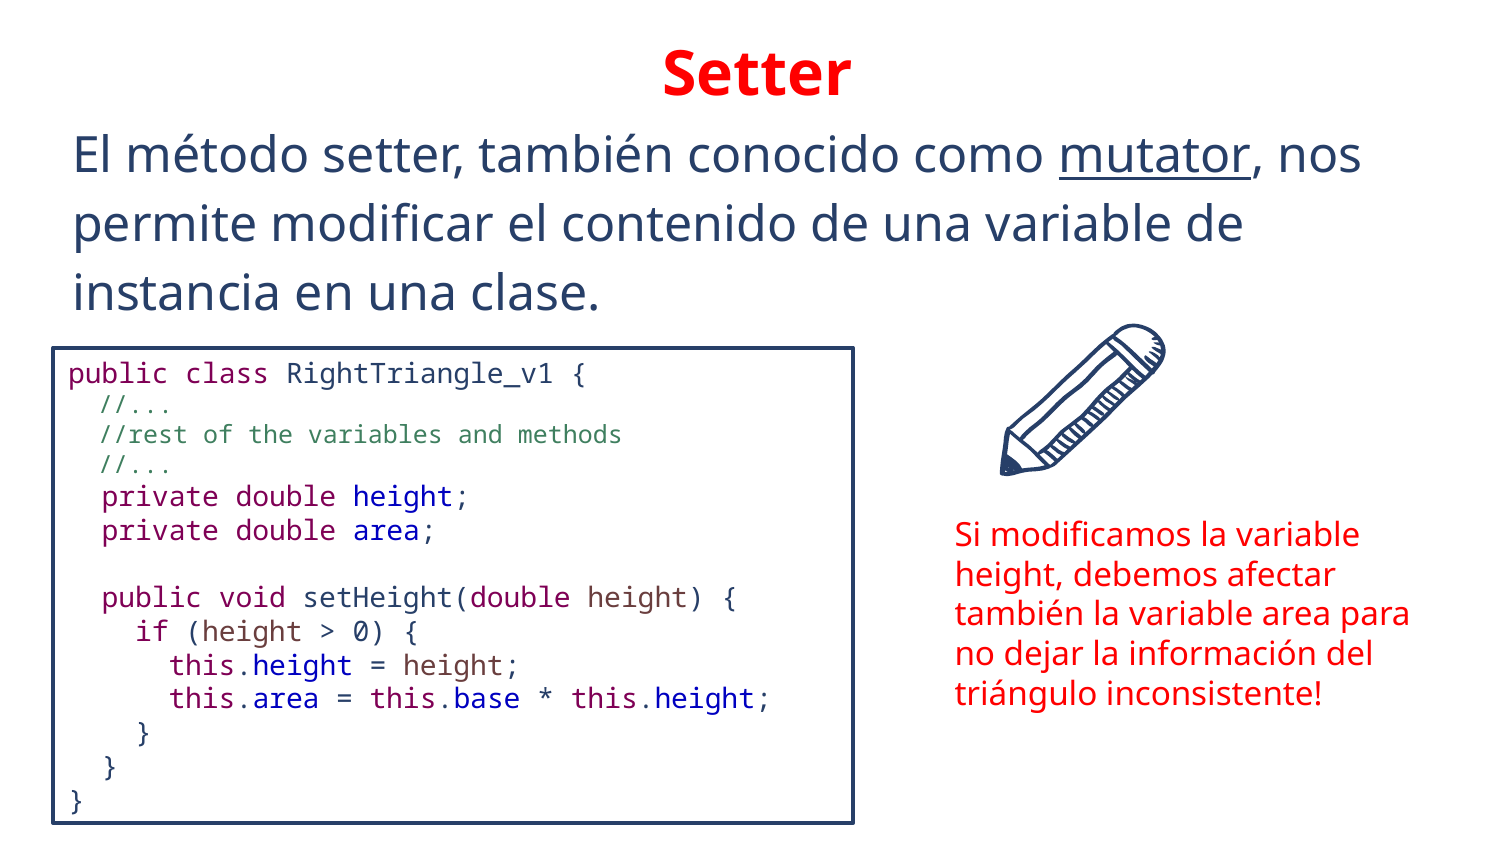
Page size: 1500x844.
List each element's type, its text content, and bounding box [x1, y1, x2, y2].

list El método setter, también conocido como mutator, nos permite modificar el contenido de una variable de instancia en una clase. [53, 113, 1463, 376]
text_box public class RightTriangle_v1 { //... //rest of the variables and methods //... private double height; private double area; public void setHeight(double height) { if (height > 0) { this.height = height; this.area = this.base * this.height; } } } [51, 346, 855, 825]
title Setter [53, 19, 1463, 110]
text_box [999, 323, 1166, 477]
text_box Si modificamos la variable height, debemos afectar también la variable area para no dejar la información del triángulo inconsistente! [939, 505, 1463, 720]
